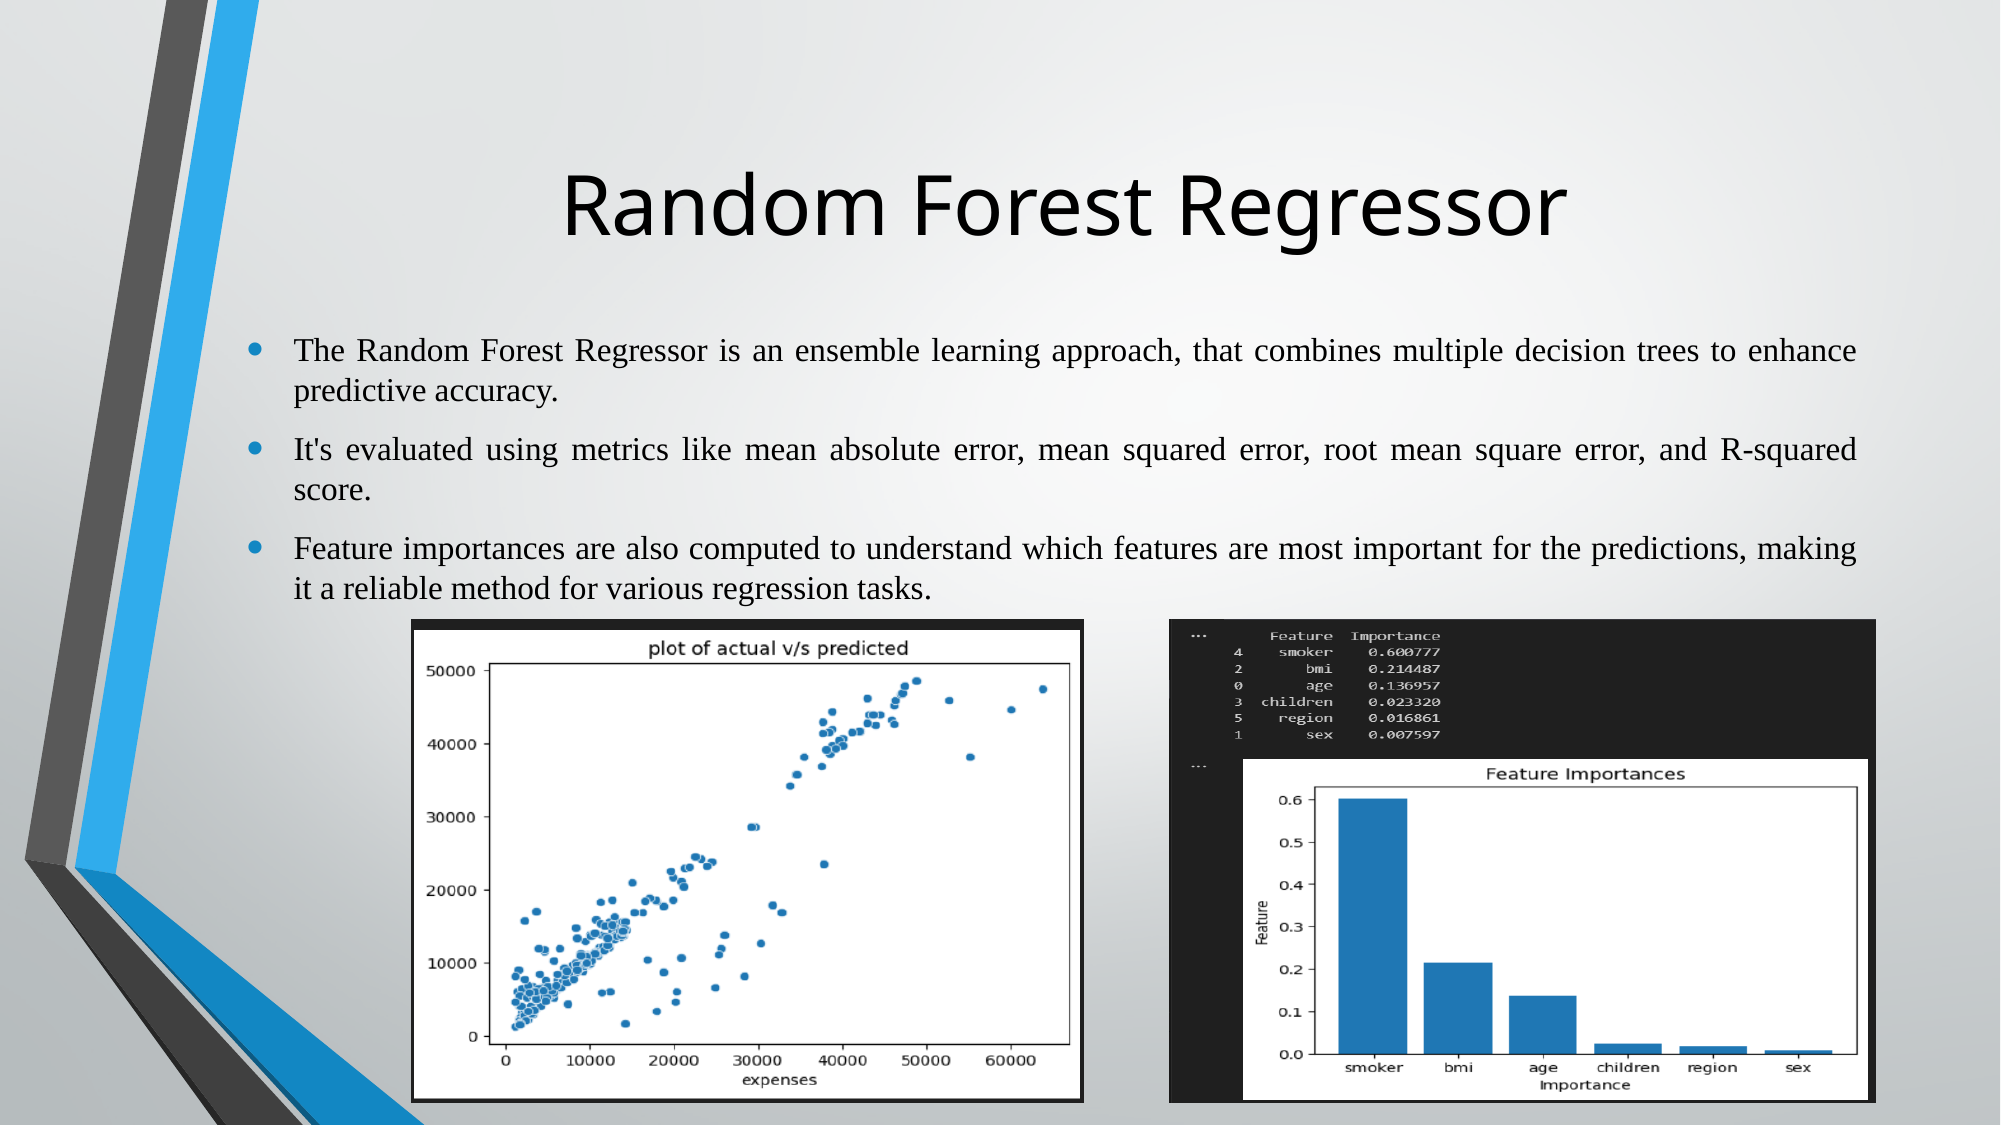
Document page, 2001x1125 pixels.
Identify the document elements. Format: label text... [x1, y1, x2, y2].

list The Random Forest Regressor is an ensemble learning approach, that combines multiple decision trees to enhance predictive accuracy. It's evaluated using metrics like mean absolute error, mean squared error, root mean square error, and R-squared score. Feature importances are also computed to understand which features are most important for the predictions, making it a reliable method for various regression tasks. [231, 99, 1876, 895]
title Random Forest Regressor [1876, 112, 1887, 293]
picture [1168, 618, 1876, 1104]
picture [411, 618, 1084, 1104]
